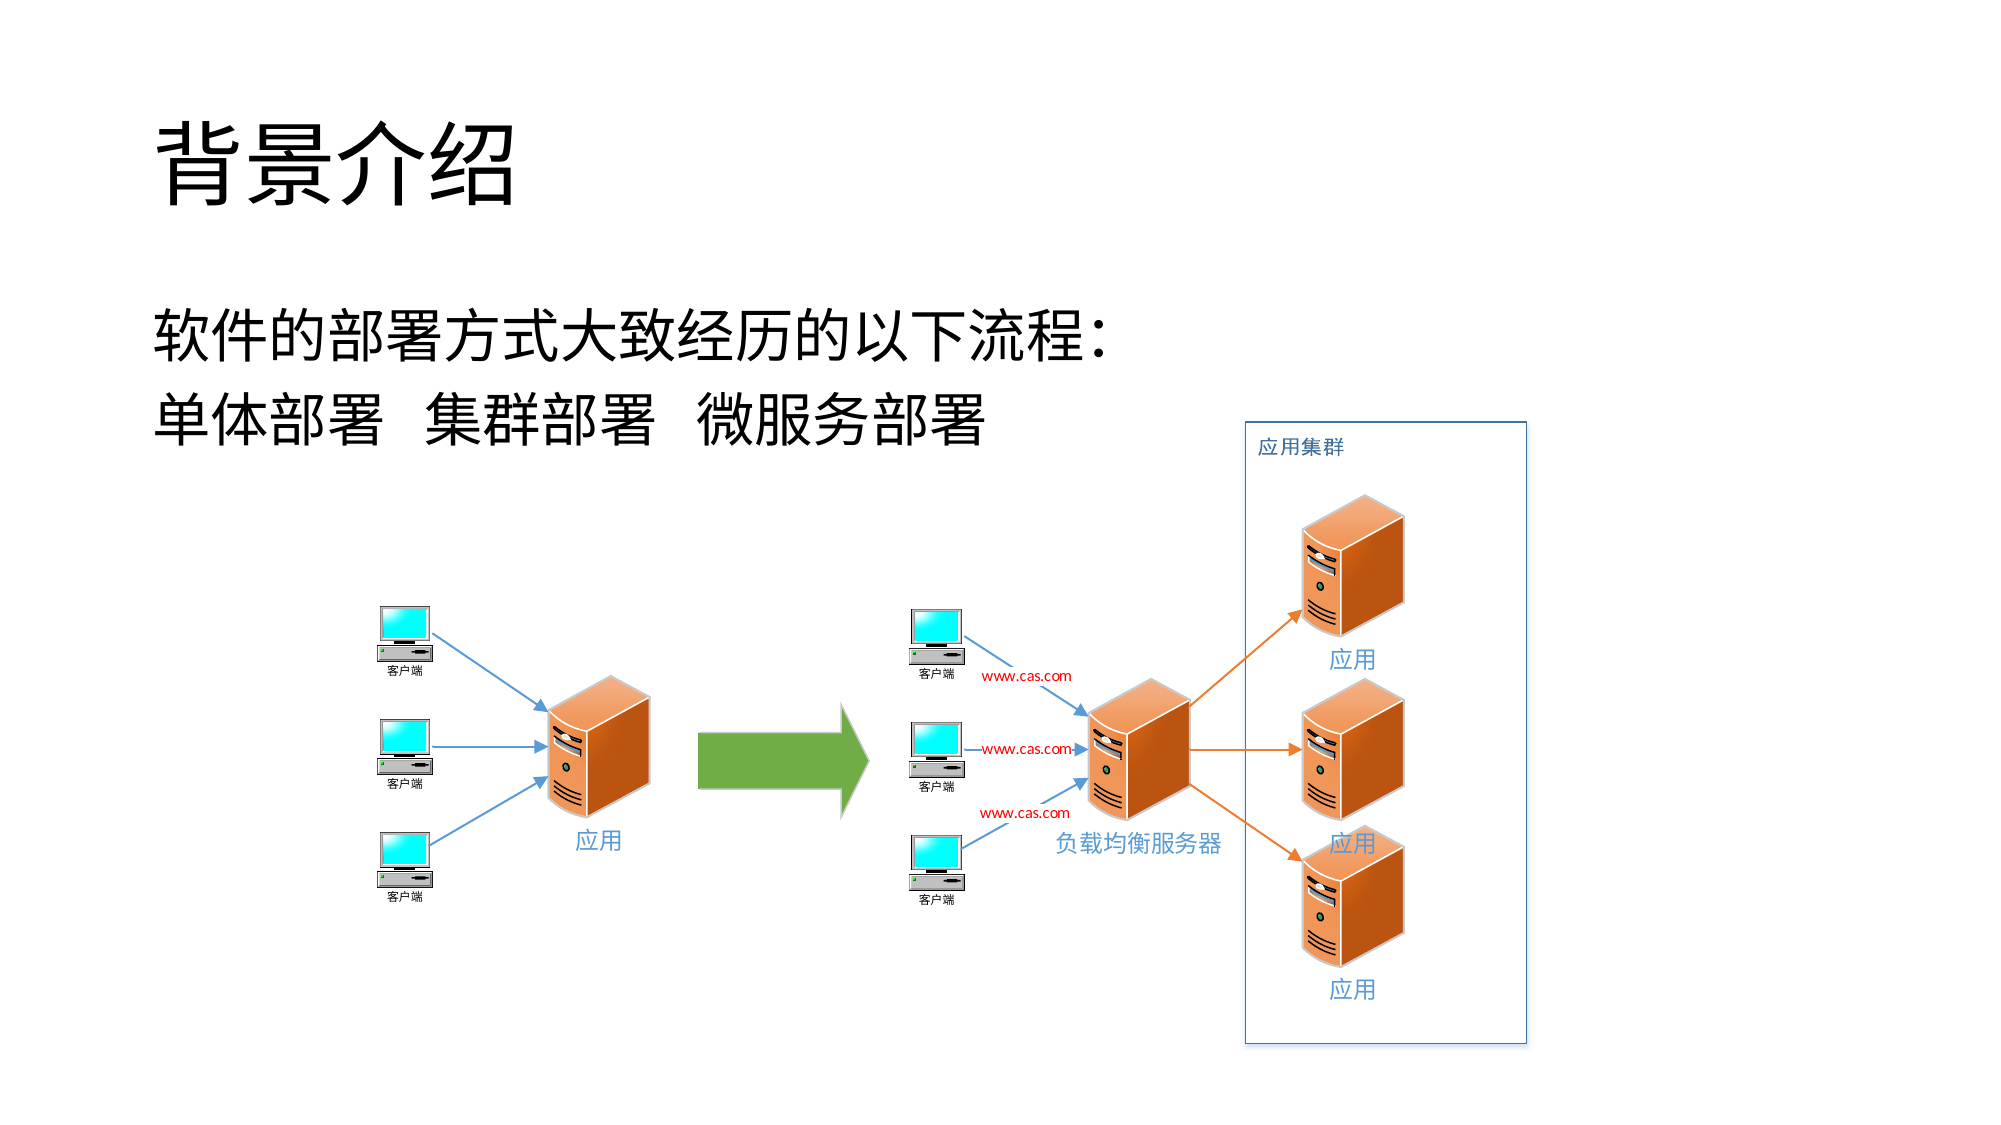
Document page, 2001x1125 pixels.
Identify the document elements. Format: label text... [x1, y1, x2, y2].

picture [374, 416, 1535, 1054]
title 背景介绍 [137, 59, 1863, 278]
list 软件的部署方式大致经历的以下流程： 单体部署 集群部署 微服务部署 [137, 299, 1863, 1014]
